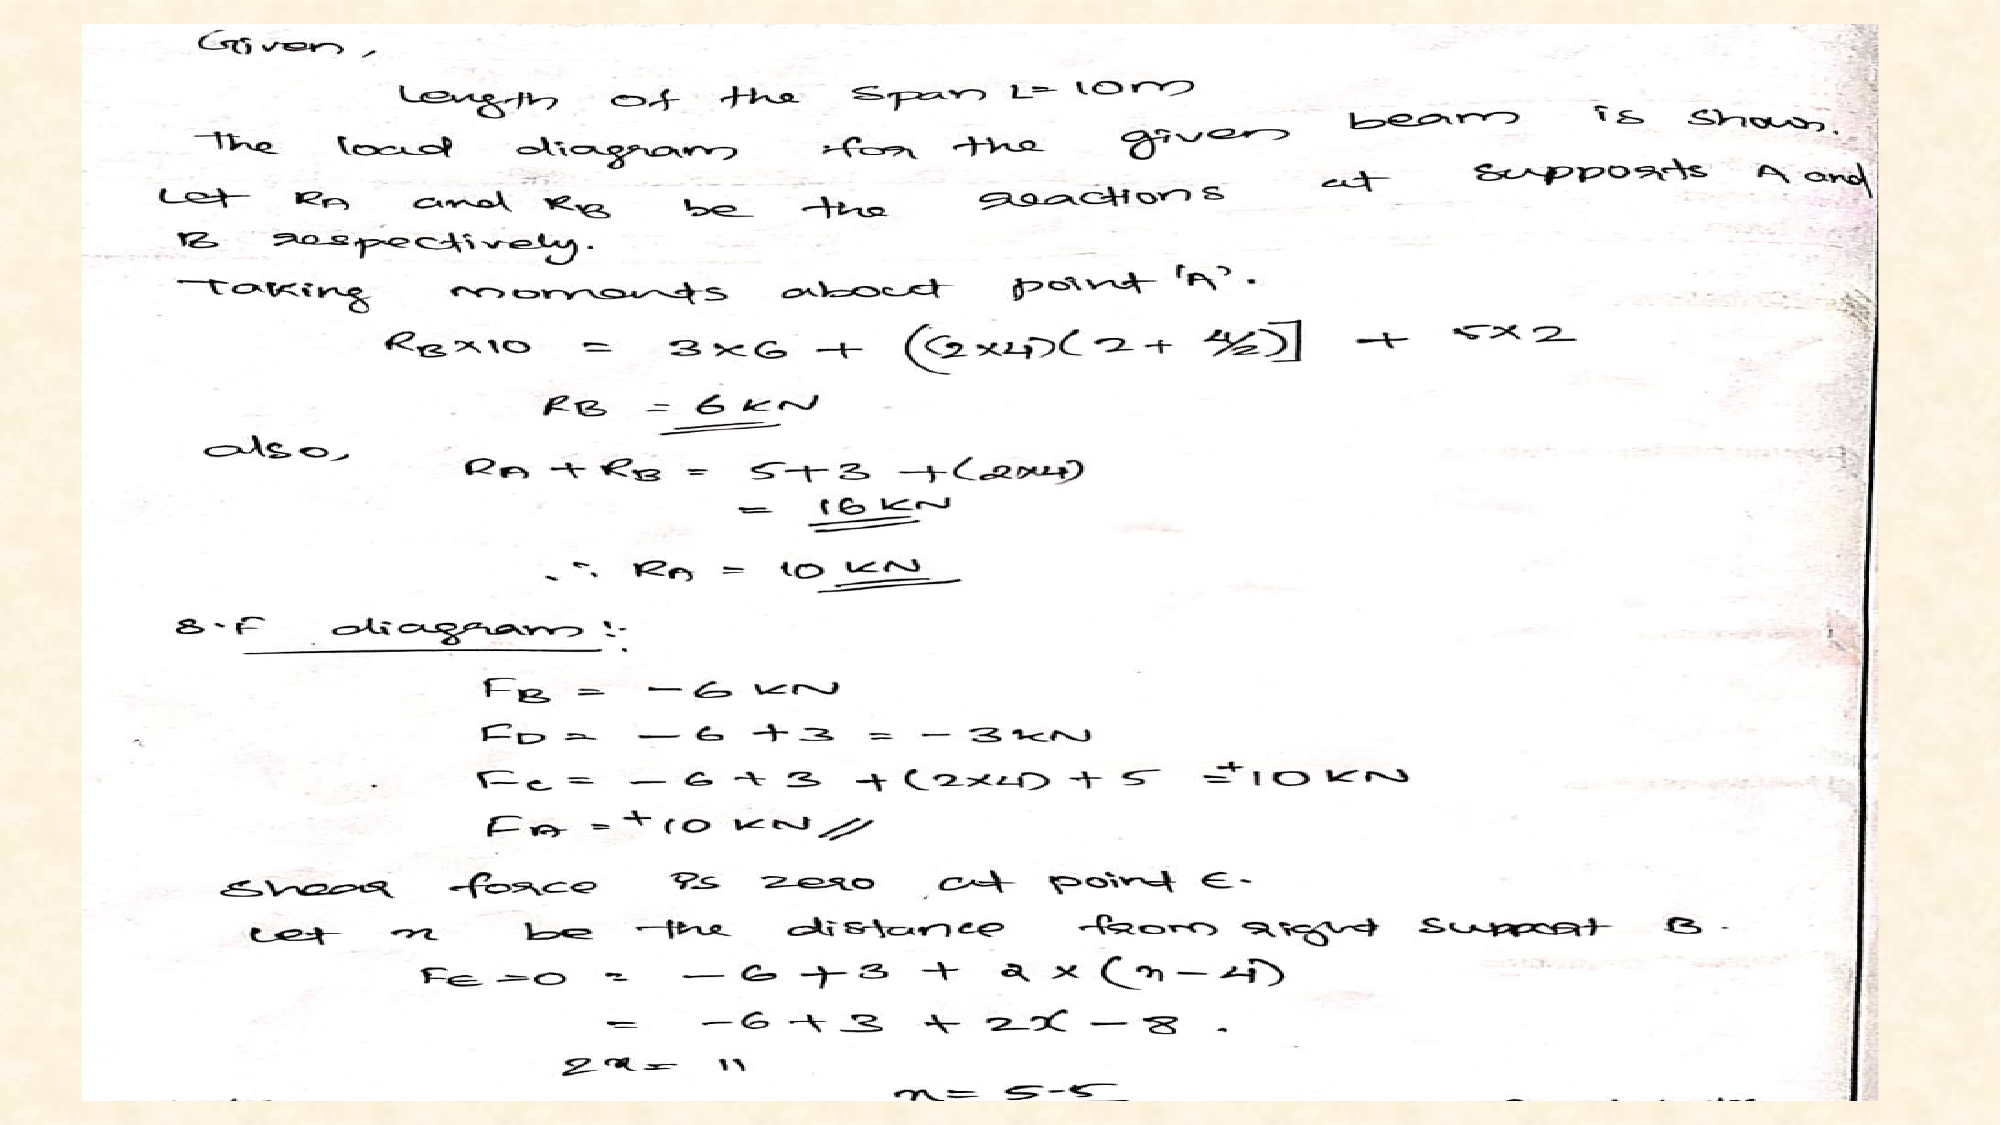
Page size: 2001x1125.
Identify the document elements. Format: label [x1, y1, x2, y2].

picture [81, 24, 1879, 1101]
